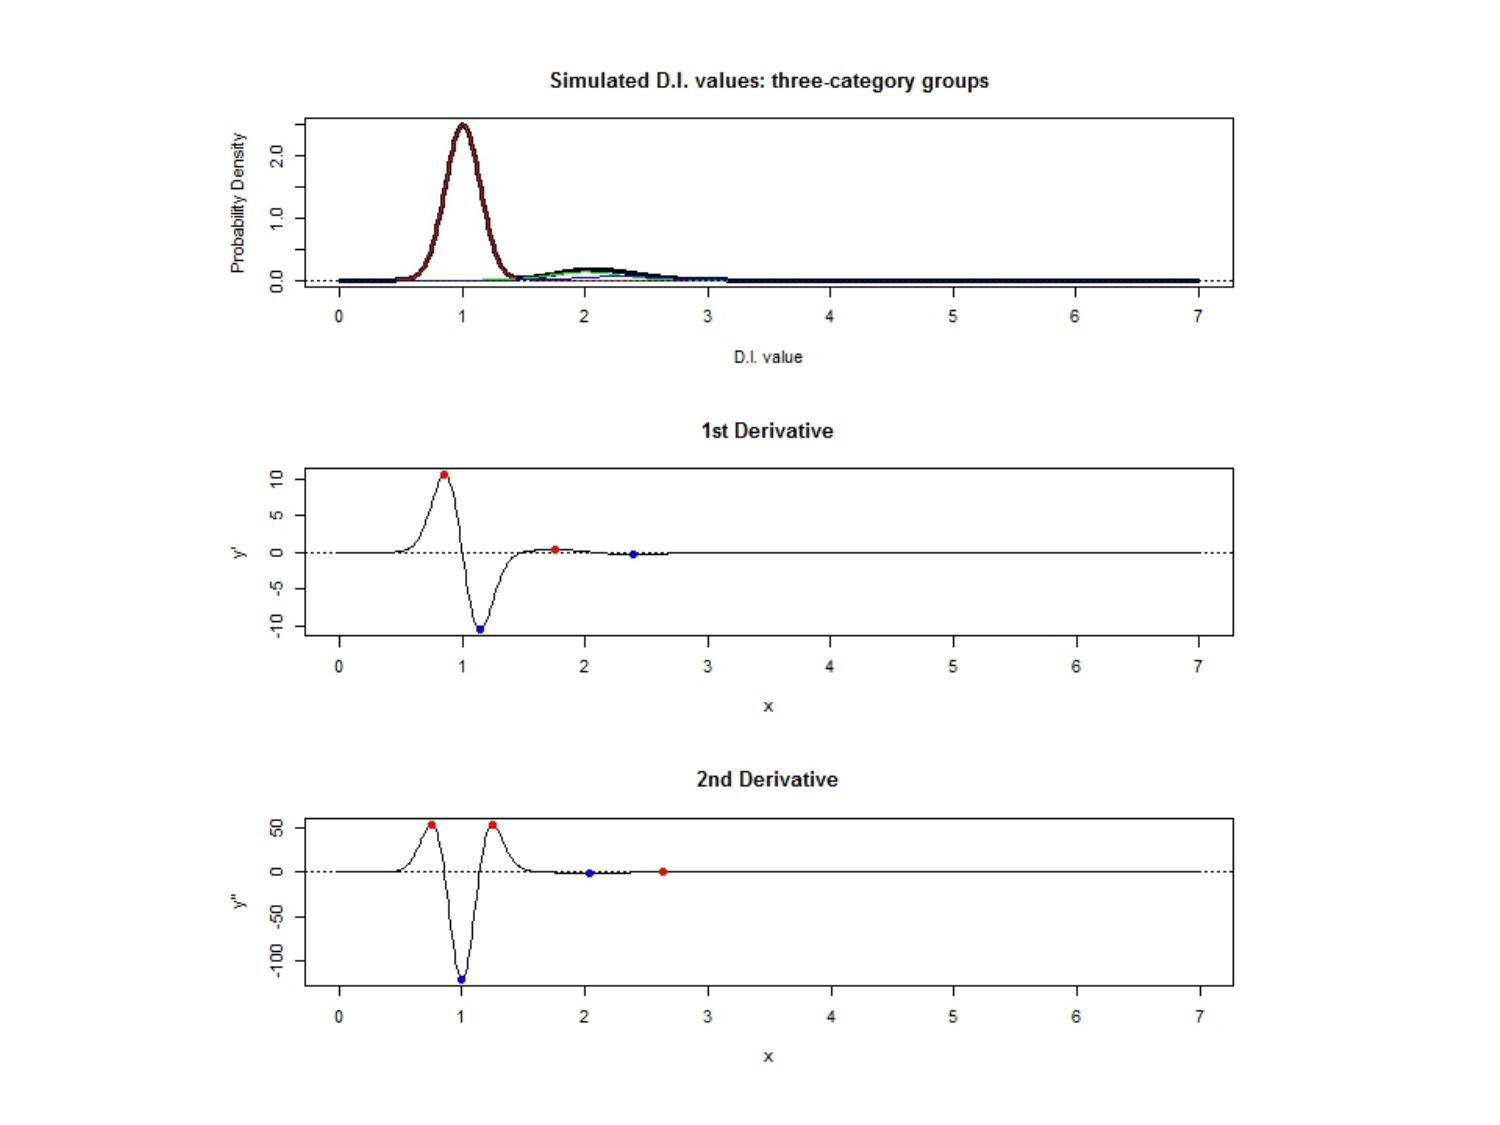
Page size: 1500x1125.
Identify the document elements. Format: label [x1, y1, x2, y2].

picture [224, 37, 1276, 1087]
